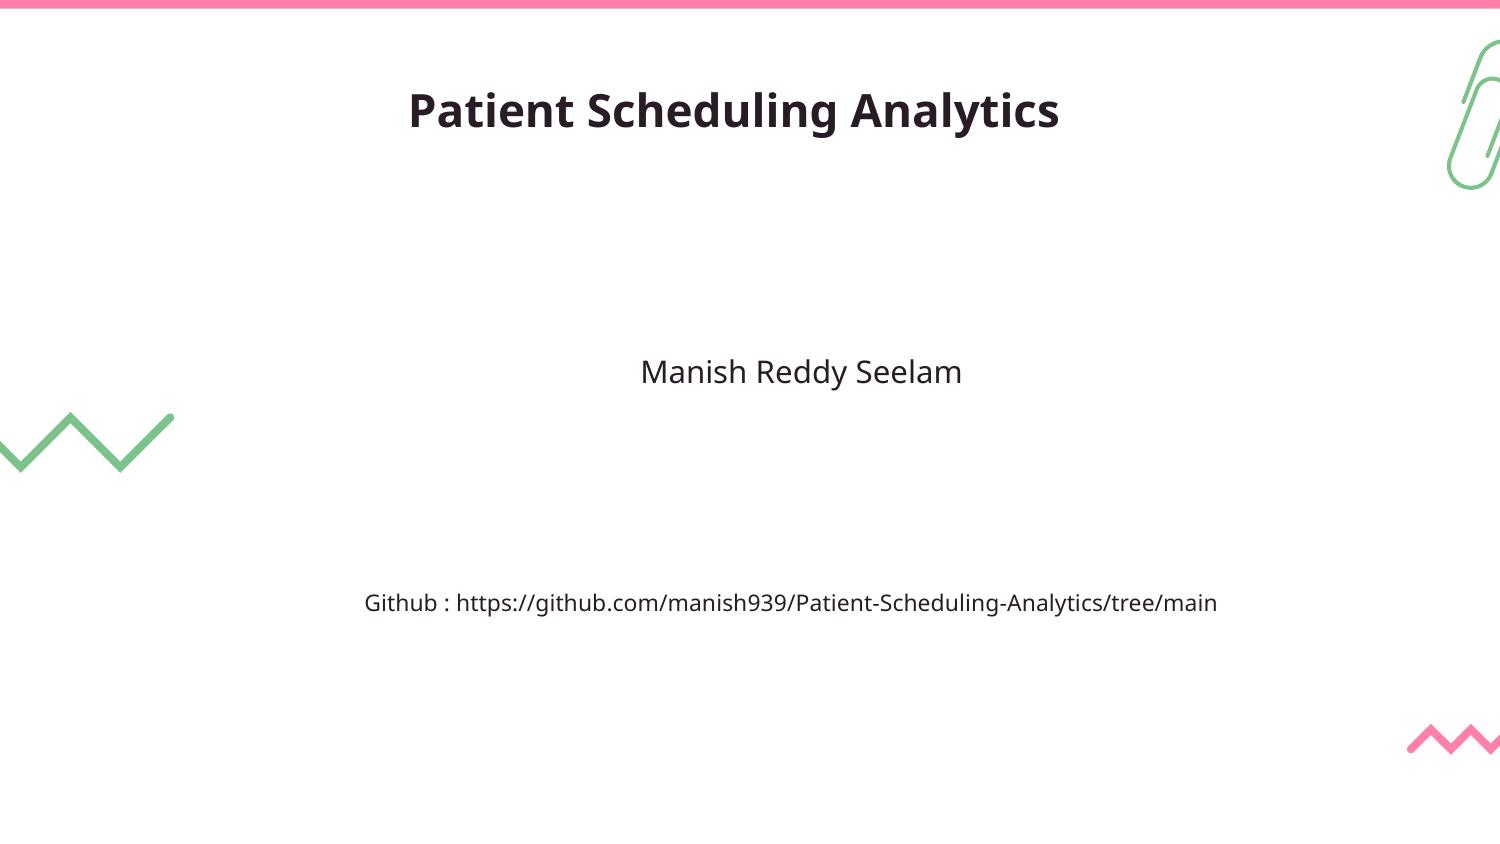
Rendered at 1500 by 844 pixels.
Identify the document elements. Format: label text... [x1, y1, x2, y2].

list Manish Reddy Seelam Github : https://github.com/manish939/Patient-Scheduling-Analytics/tree/main [100, 332, 1377, 787]
title Patient Scheduling Analytics [92, 66, 1408, 161]
